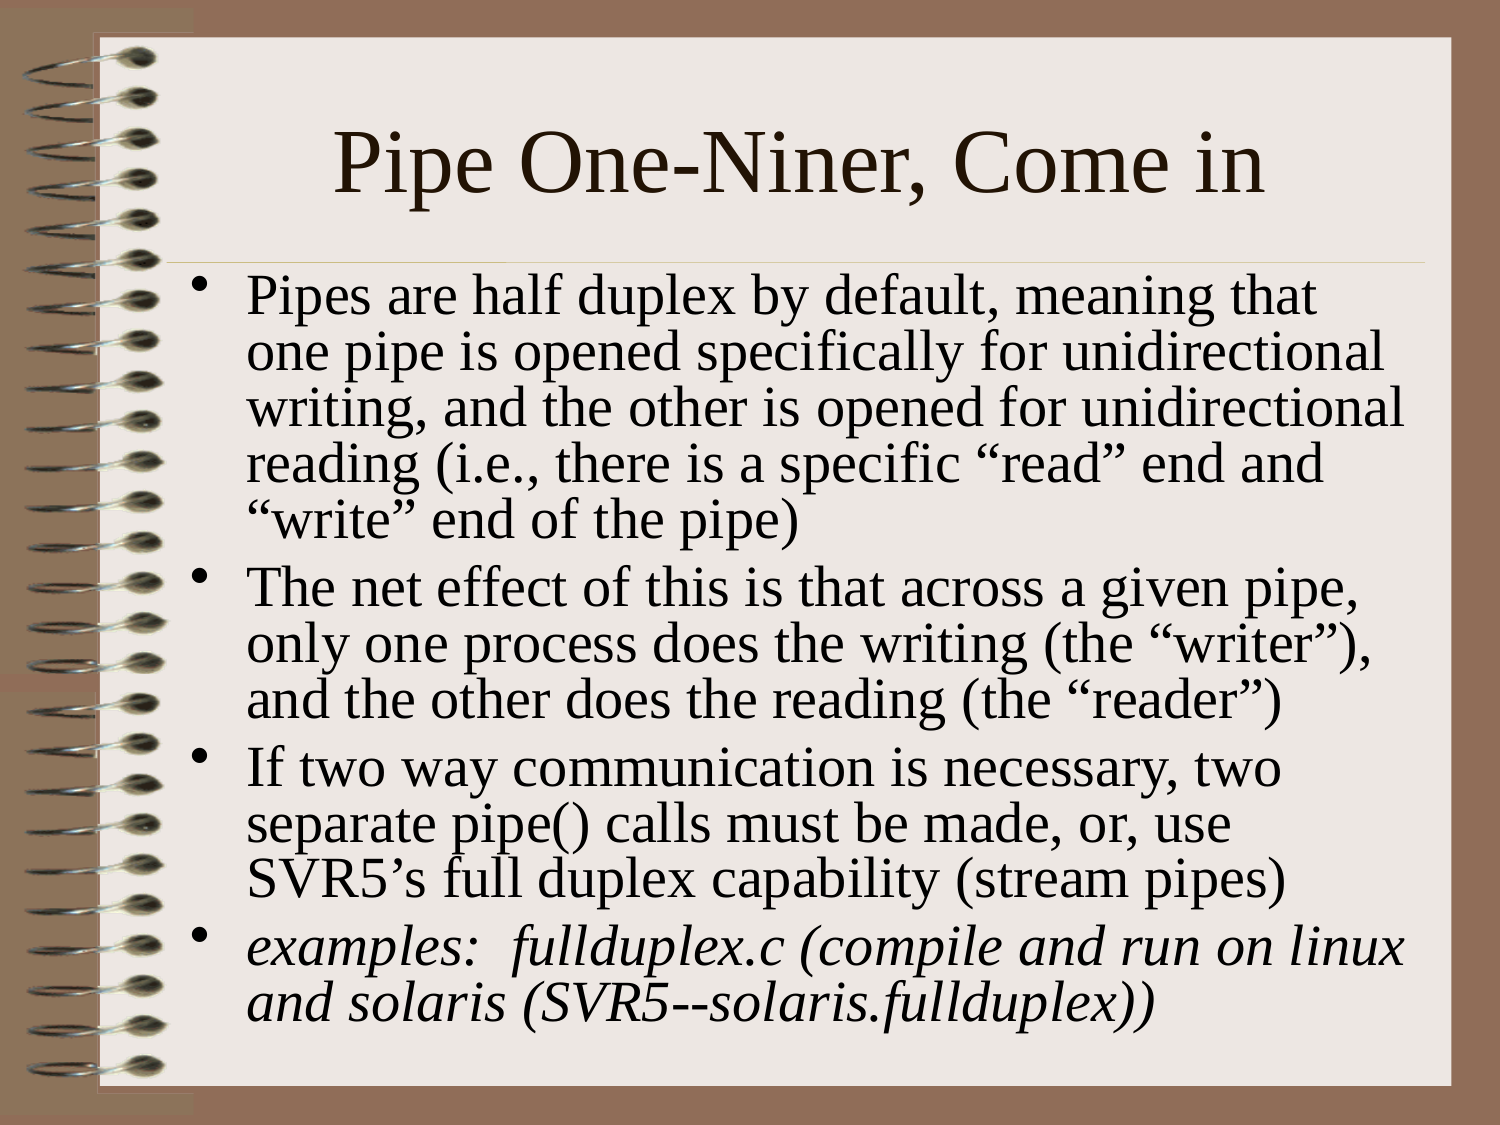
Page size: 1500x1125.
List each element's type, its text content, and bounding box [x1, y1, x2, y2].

picture [0, 8, 194, 674]
title Pipe One-Niner, Come in [174, 62, 1426, 251]
list Pipes are half duplex by default, meaning that one pipe is opened specifically for unidirectional writing, and the other is opened for unidirectional reading (i.e., there is a specific “read” end and “write” end of the pipe) The net effect of this is that across a given pipe, only one process does the writing (the “writer”), and the other does the reading (the “reader”) If two way communication is necessary, two separate pipe() calls must be made, or, use SVR5’s full duplex capability (stream pipes) examples: fullduplex.c (compile and run on linux and solaris (SVR5--solaris.fullduplex)) [174, 262, 1426, 1088]
picture [0, 692, 194, 1115]
